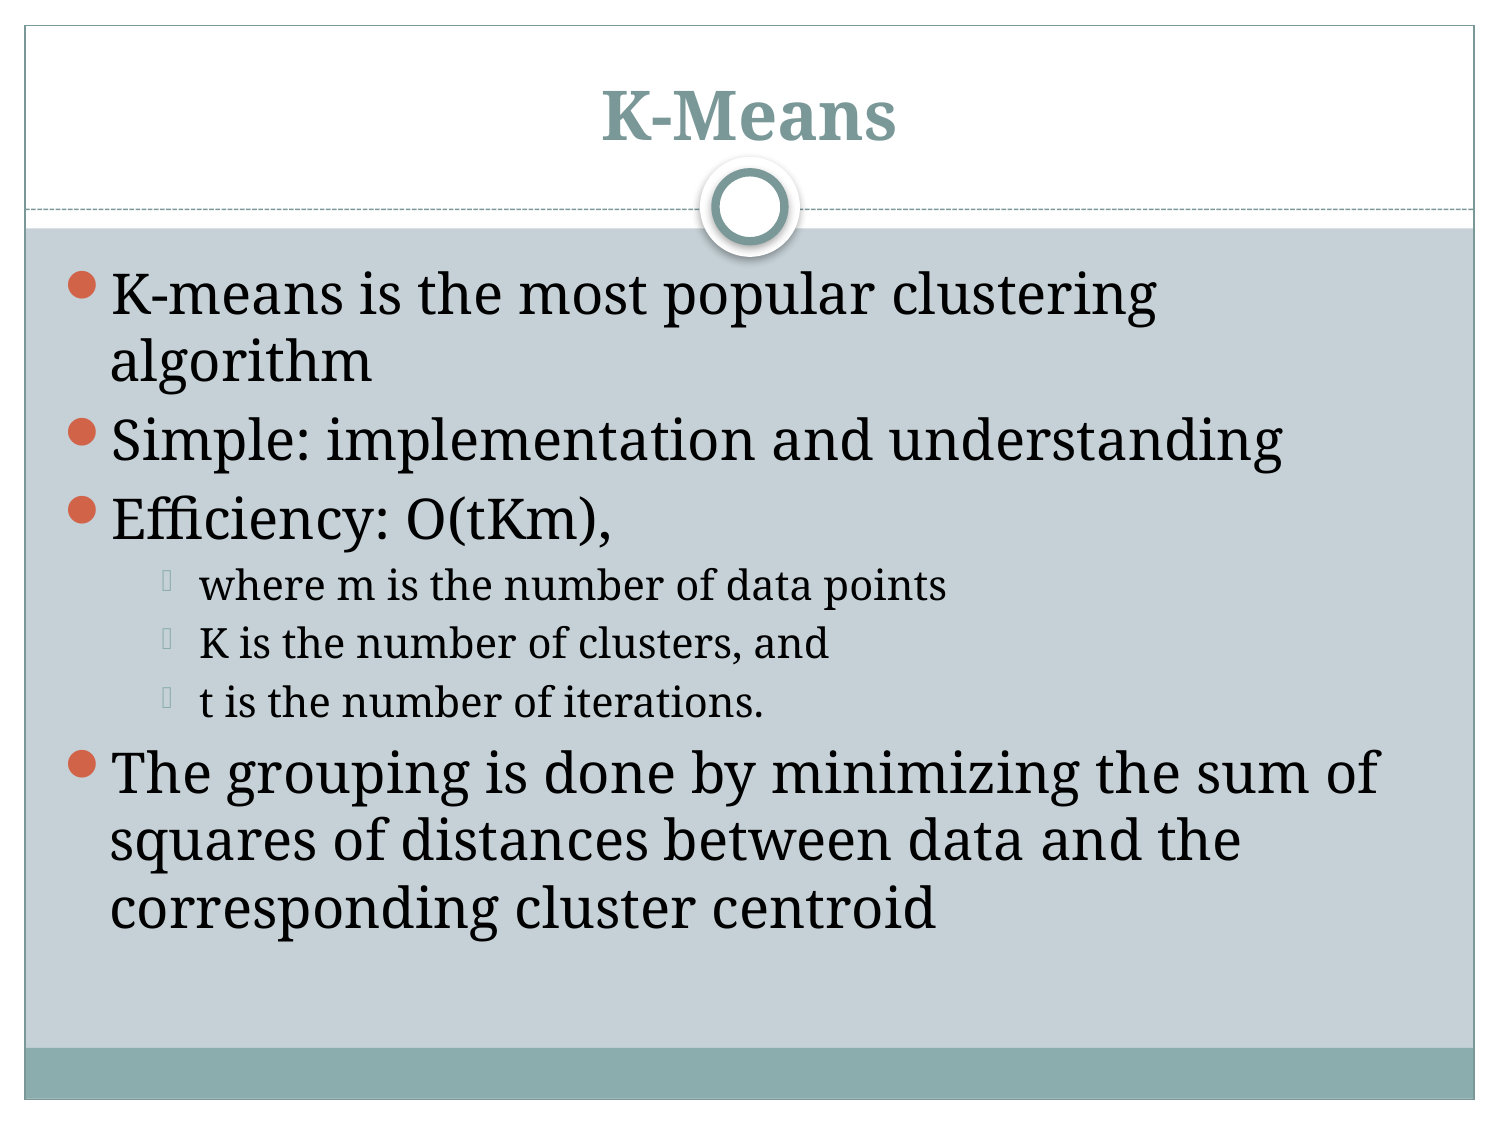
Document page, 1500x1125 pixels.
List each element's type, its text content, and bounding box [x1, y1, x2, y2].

list K-means is the most popular clustering algorithm Simple: implementation and understanding Efficiency: O(tKm), where m is the number of data points K is the number of clusters, and t is the number of iterations. The grouping is done by minimizing the sum of squares of distances between data and the corresponding cluster centroid [49, 250, 1445, 1001]
title K-Means [49, 37, 1450, 162]
